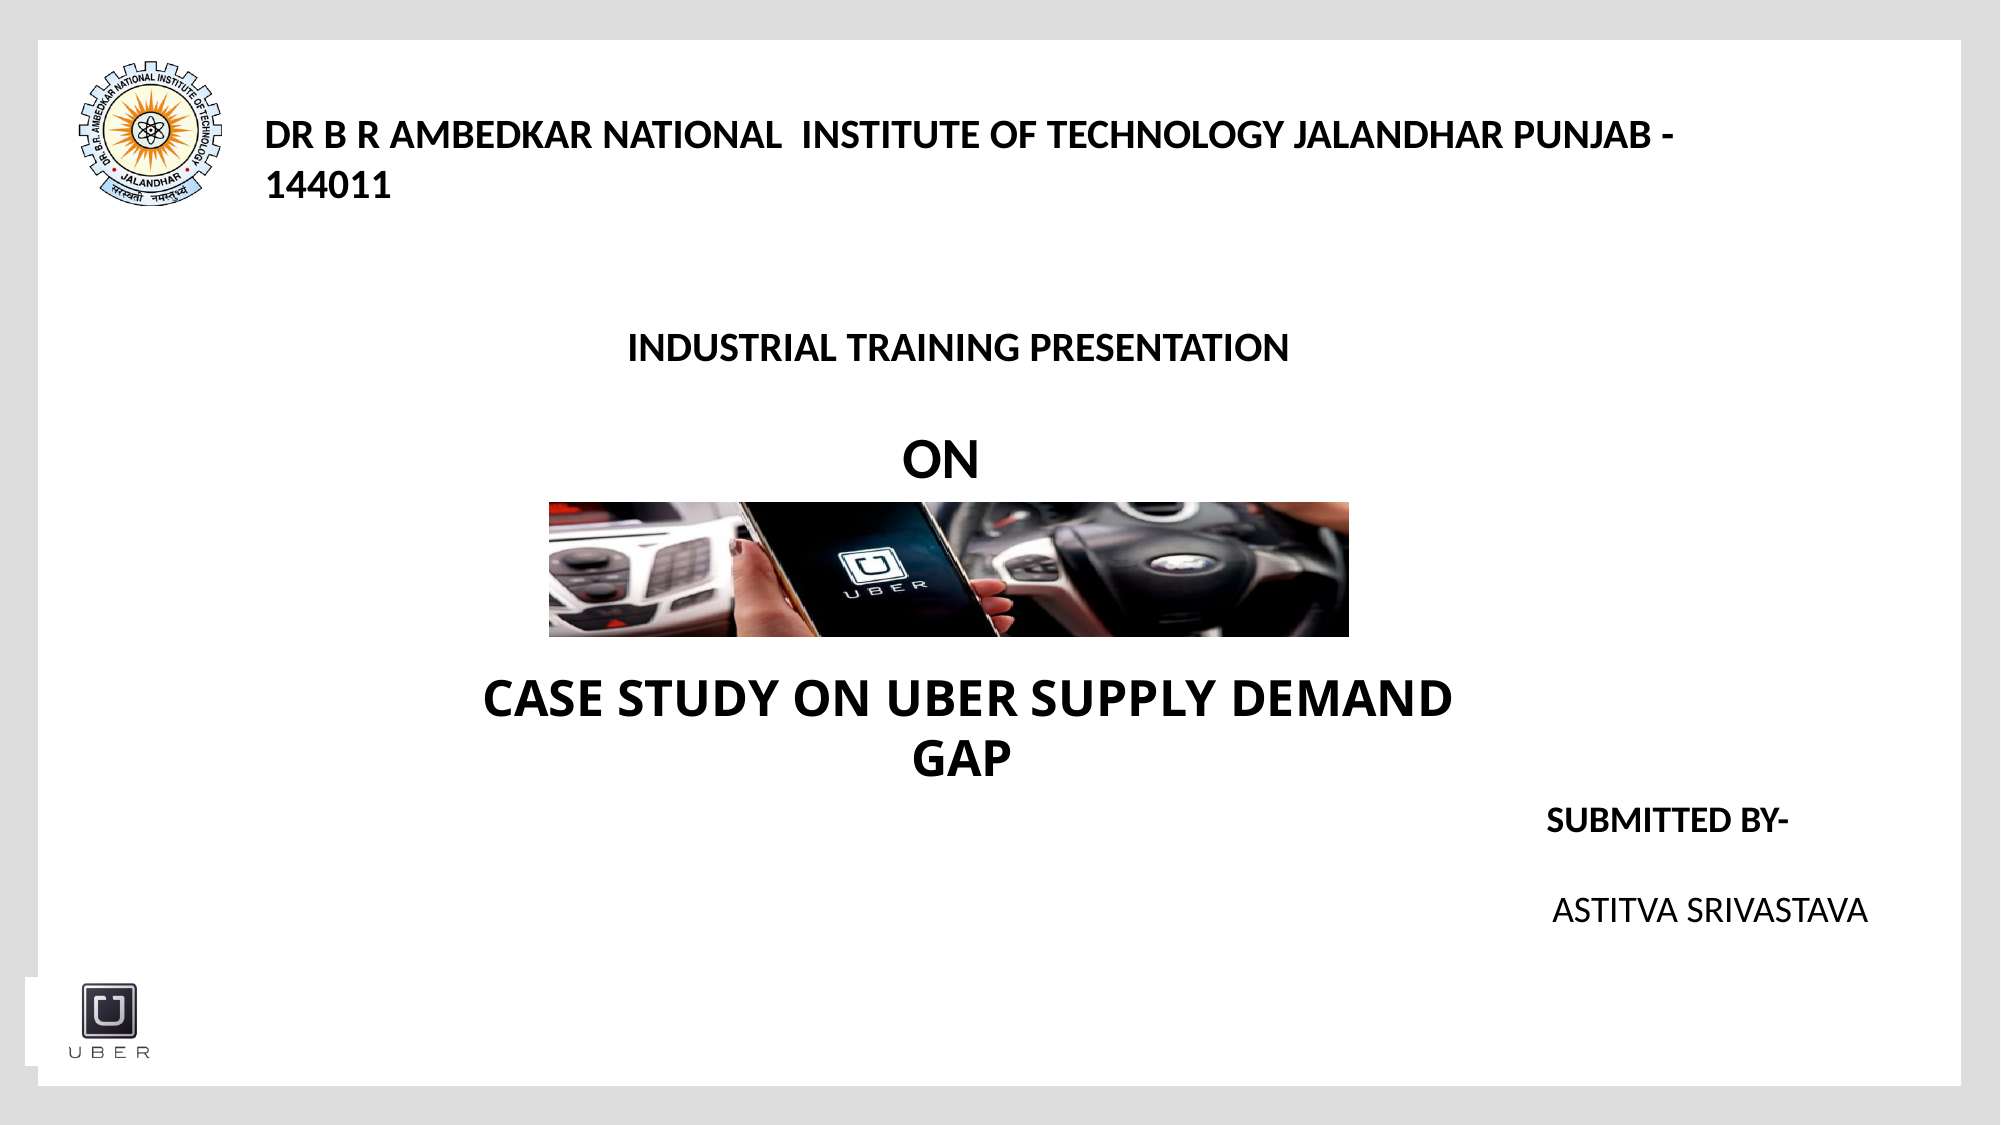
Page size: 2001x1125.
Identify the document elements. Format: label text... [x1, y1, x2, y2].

text_box SUBMITTED BY- ASTITVA SRIVASTAVA [1387, 787, 1925, 1073]
text_box DR B R AMBEDKAR NATIONAL INSTITUTE OF TECHNOLOGY JALANDHAR PUNJAB -144011 [249, 99, 1813, 215]
picture [74, 57, 226, 208]
picture [25, 977, 195, 1067]
picture [549, 502, 1350, 638]
text_box ON [887, 412, 1013, 498]
text_box CASE STUDY ON UBER SUPPLY DEMAND GAP [462, 659, 1475, 794]
text_box INDUSTRIAL TRAINING PRESENTATION [612, 312, 1638, 378]
